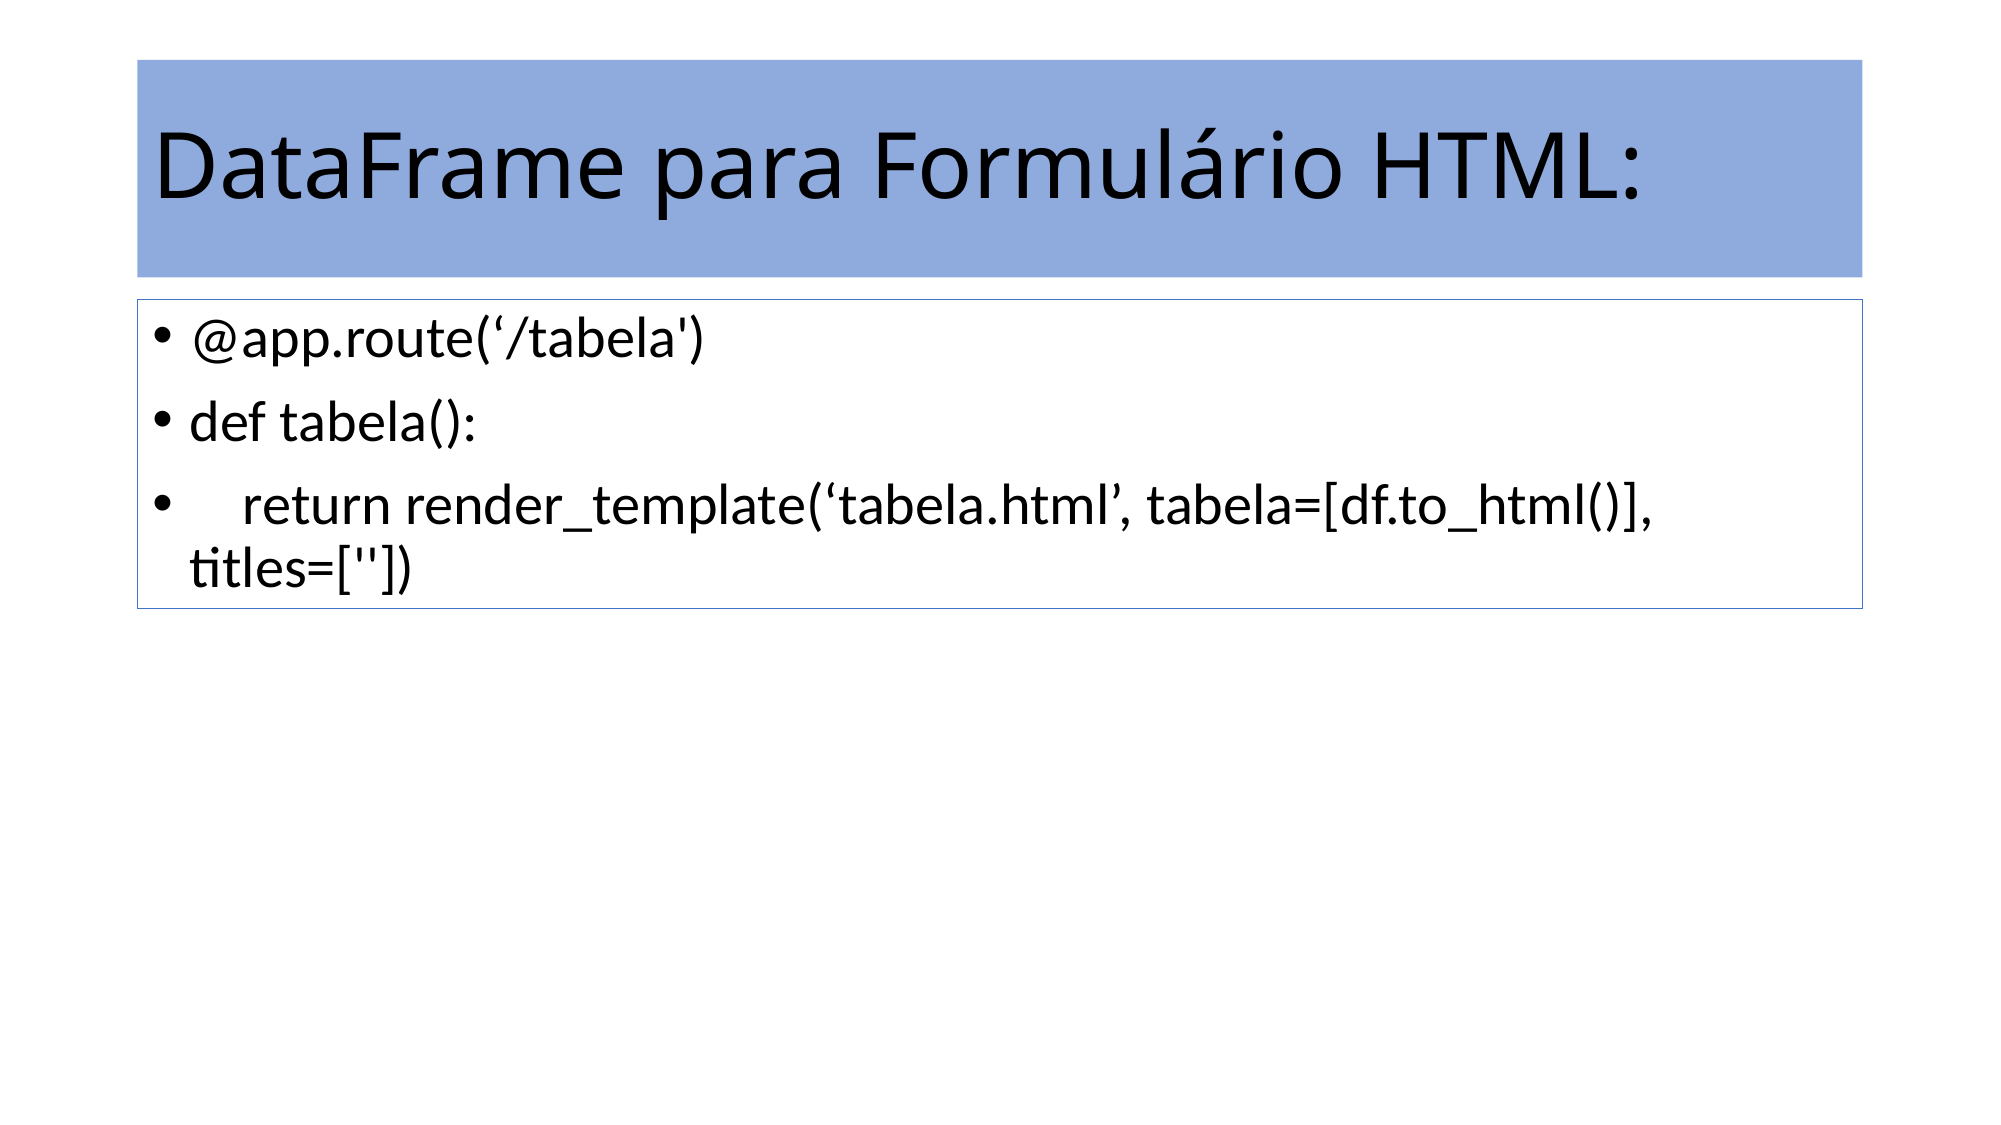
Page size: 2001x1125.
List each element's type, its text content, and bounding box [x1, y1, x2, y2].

title DataFrame para Formulário HTML: [137, 59, 1863, 278]
list @app.route(‘/tabela') def tabela(): return render_template(‘tabela.html’, tabela=[df.to_html()], titles=['']) [137, 299, 1863, 609]
